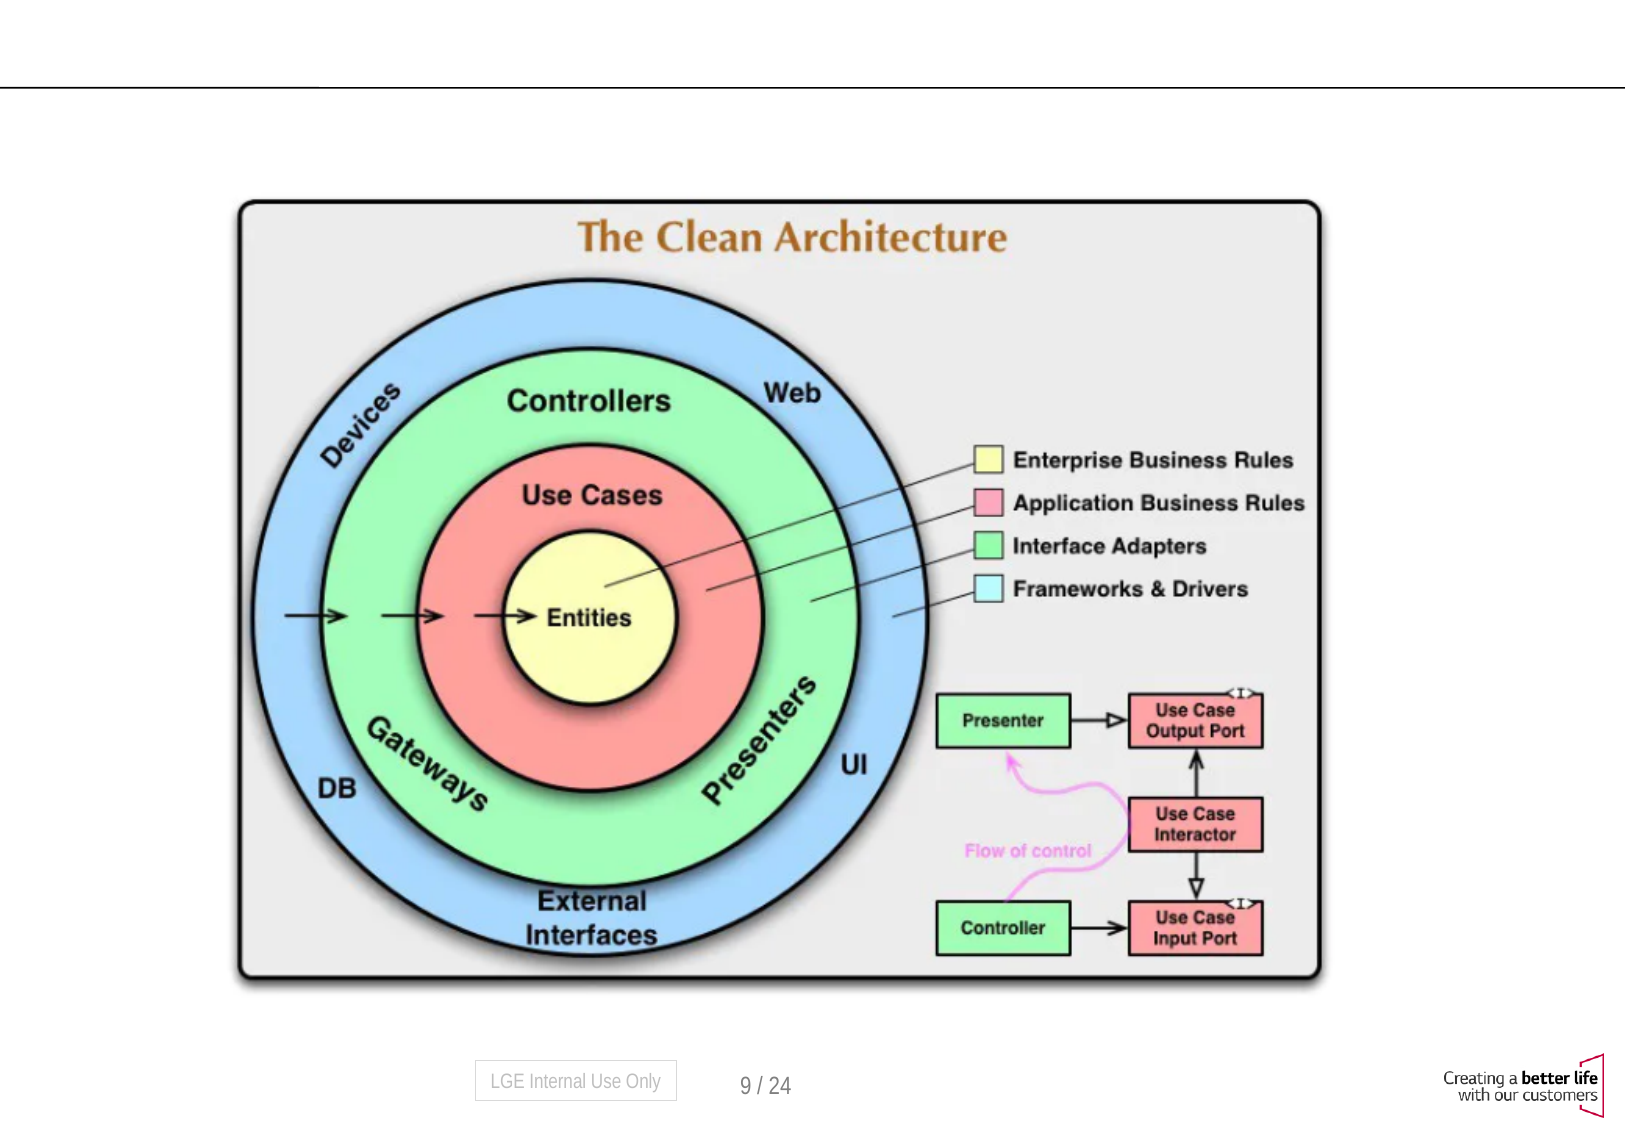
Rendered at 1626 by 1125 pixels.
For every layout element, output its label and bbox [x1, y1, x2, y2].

picture [224, 187, 1337, 1005]
picture [1444, 1053, 1604, 1118]
